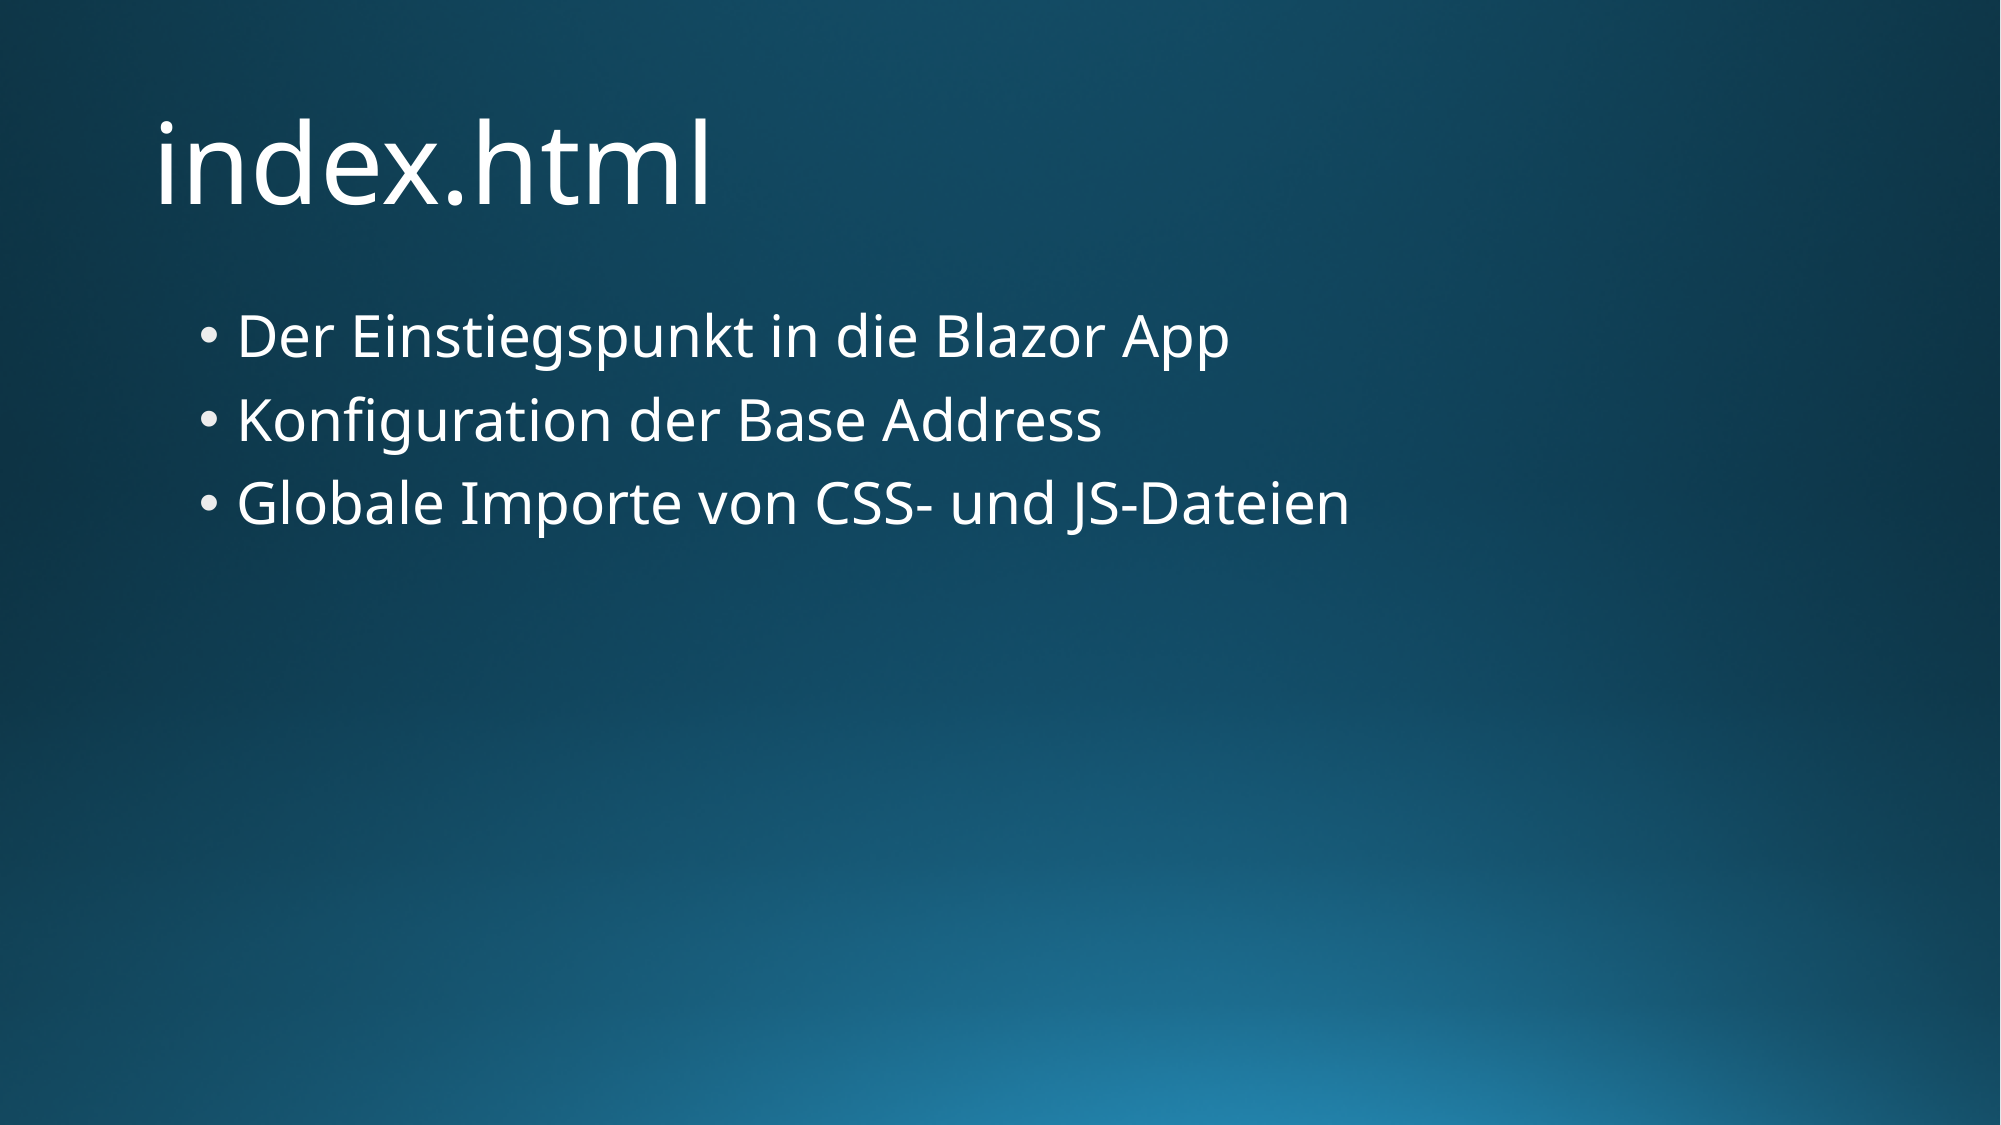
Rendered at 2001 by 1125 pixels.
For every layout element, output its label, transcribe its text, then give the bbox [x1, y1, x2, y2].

picture [0, 0, 2001, 1125]
list Der Einstiegspunkt in die Blazor App Konfiguration der Base Address Globale Importe von CSS- und JS-Dateien [183, 299, 1863, 1014]
title index.html [137, 59, 1863, 278]
